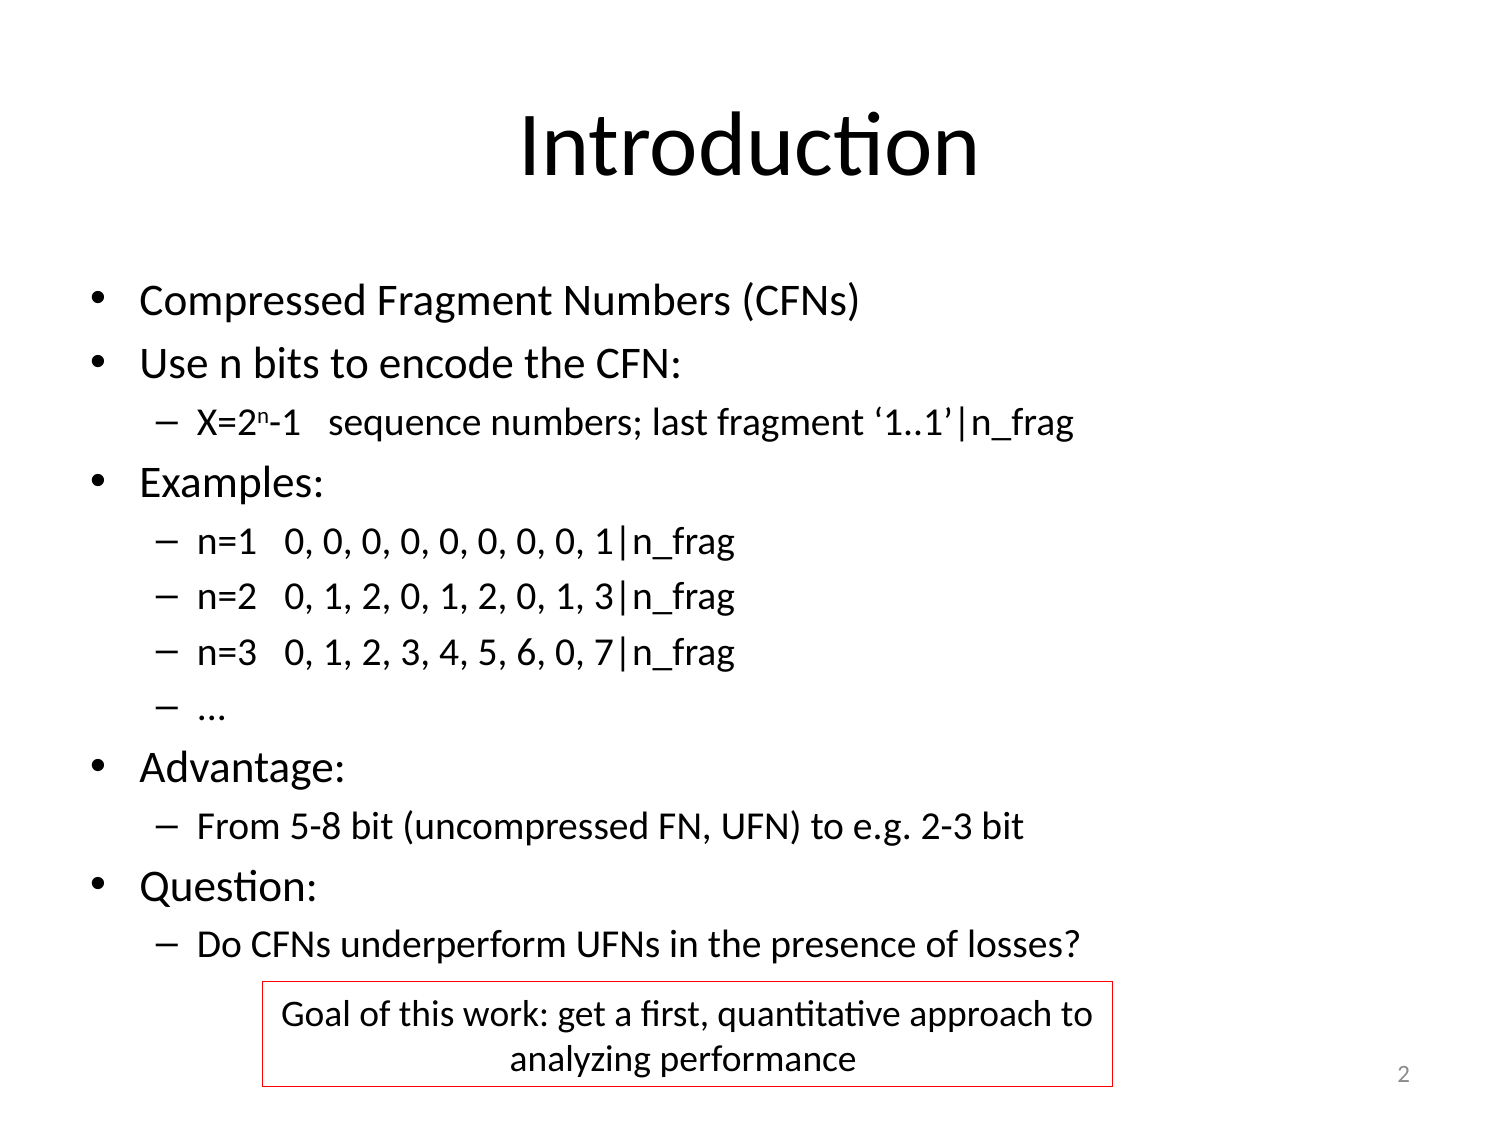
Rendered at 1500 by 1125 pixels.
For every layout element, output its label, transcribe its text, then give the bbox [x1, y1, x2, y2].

list Compressed Fragment Numbers (CFNs) Use n bits to encode the CFN: X=2n-1 sequence numbers; last fragment ‘1..1’|n_frag Examples: n=1 0, 0, 0, 0, 0, 0, 0, 0, 1|n_frag n=2 0, 1, 2, 0, 1, 2, 0, 1, 3|n_frag n=3 0, 1, 2, 3, 4, 5, 6, 0, 7|n_frag ... Advantage: From 5-8 bit (uncompressed FN, UFN) to e.g. 2-3 bit Question: Do CFNs underperform UFNs in the presence of losses? [75, 262, 1425, 975]
slide_number 2 [1074, 1042, 1425, 1103]
title Introduction [75, 45, 1425, 233]
text_box Goal of this work: get a first, quantitative approach to analyzing performance [262, 981, 1113, 1087]
